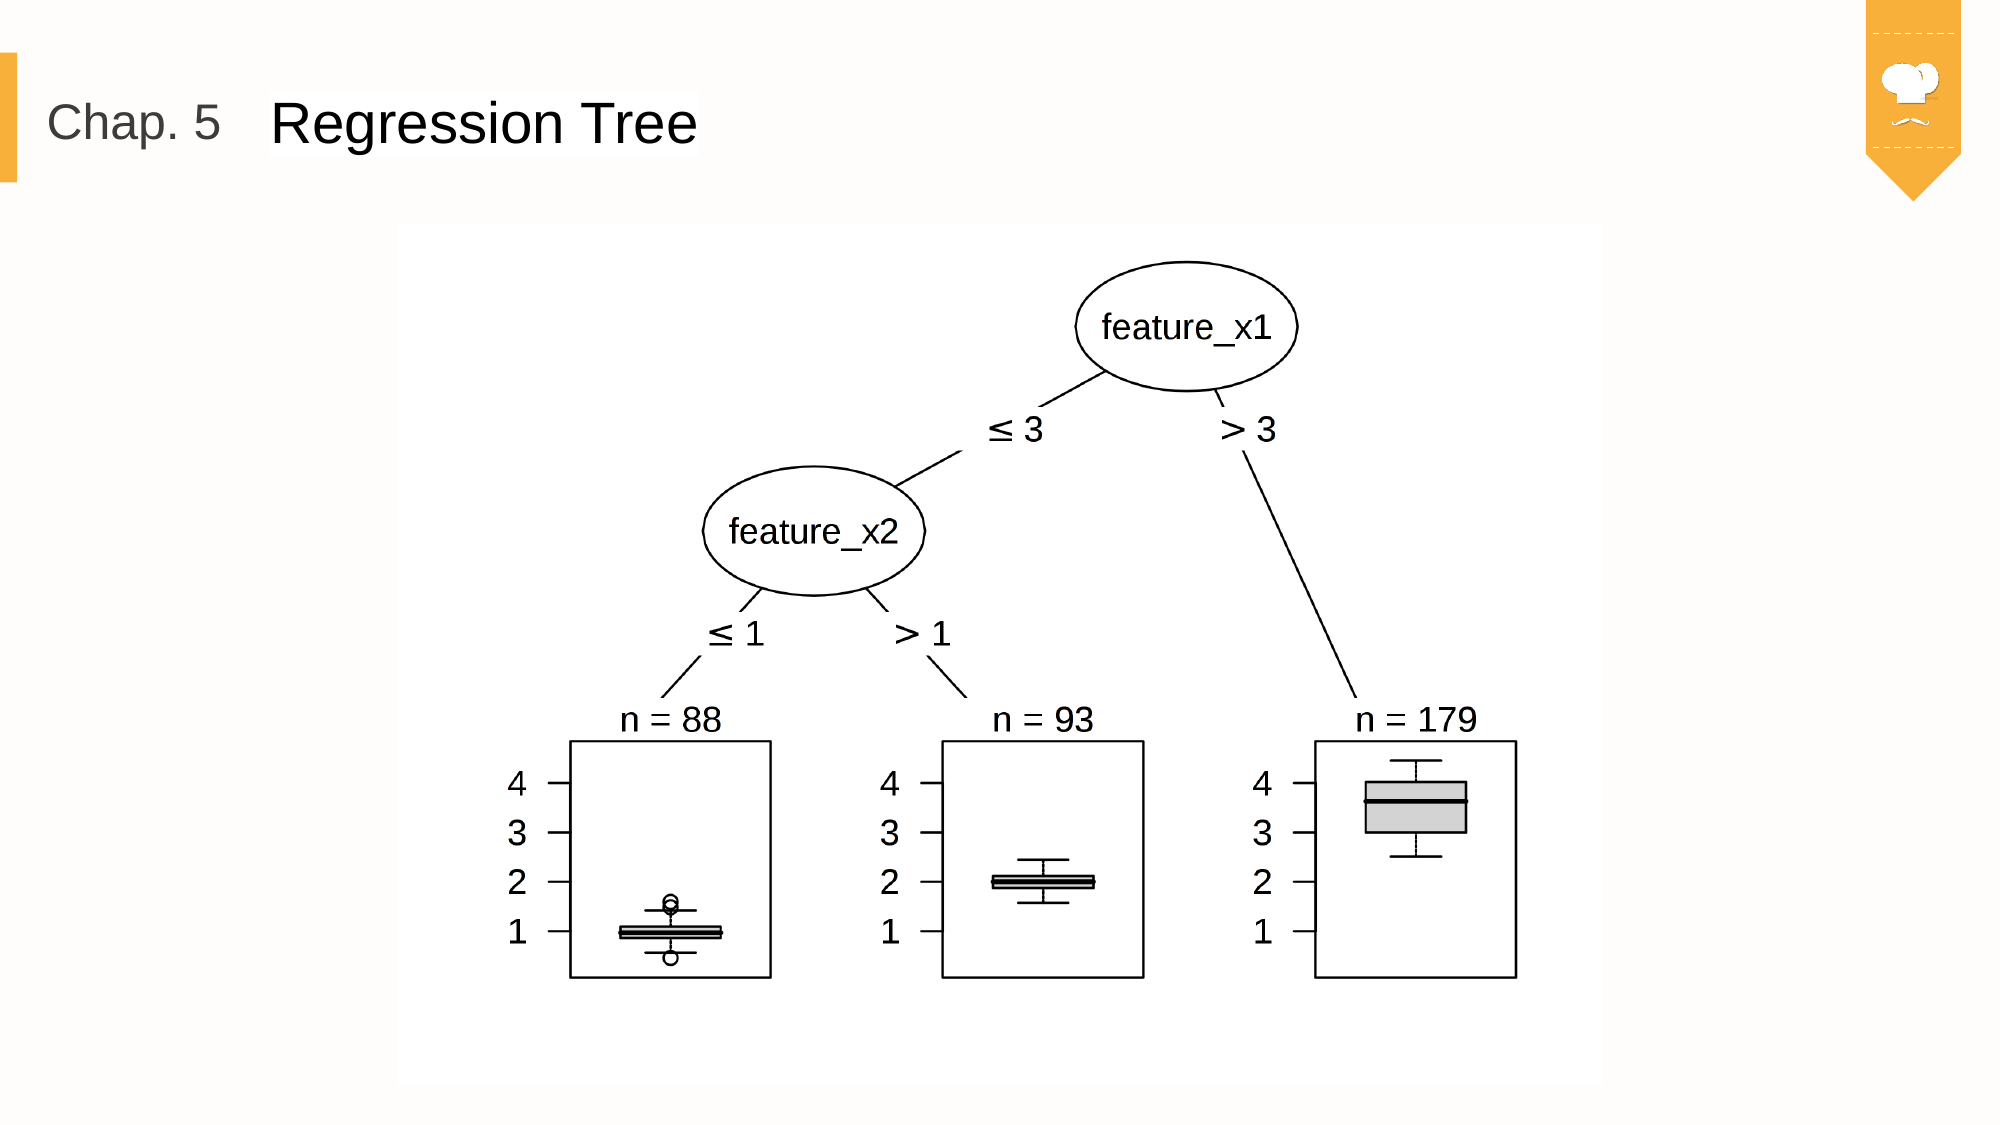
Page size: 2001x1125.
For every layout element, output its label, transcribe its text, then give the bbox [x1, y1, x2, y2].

text_box [1865, 0, 1961, 202]
text_box Chap. 5 [31, 81, 255, 143]
text_box Regression Tree [255, 69, 1421, 200]
picture [397, 224, 1603, 1085]
text_box [0, 52, 18, 183]
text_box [1874, 50, 1943, 131]
